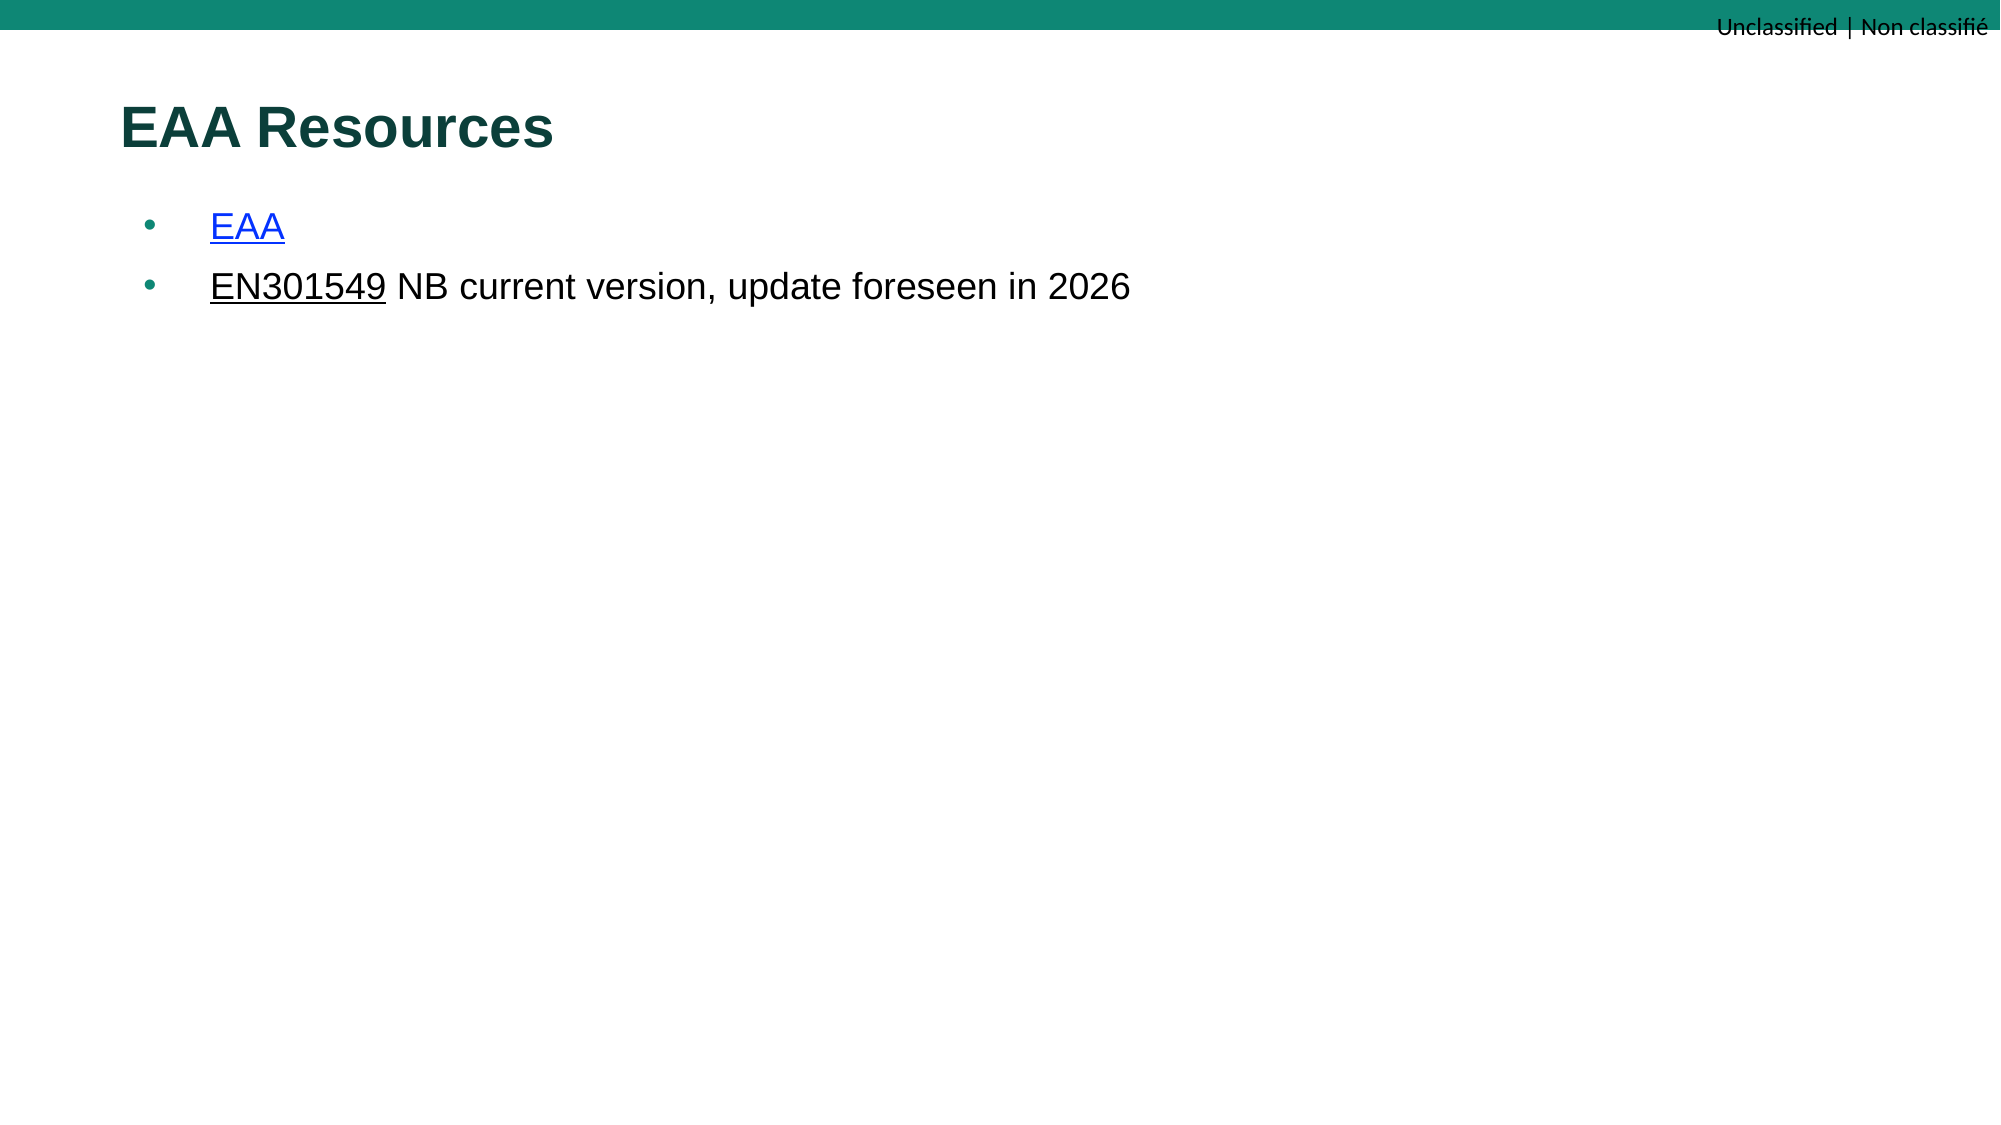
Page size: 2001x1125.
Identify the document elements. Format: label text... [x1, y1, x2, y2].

title EAA Resources [120, 90, 1879, 162]
list EAA EN301549 NB current version, update foreseen in 2026 [120, 195, 1879, 1012]
